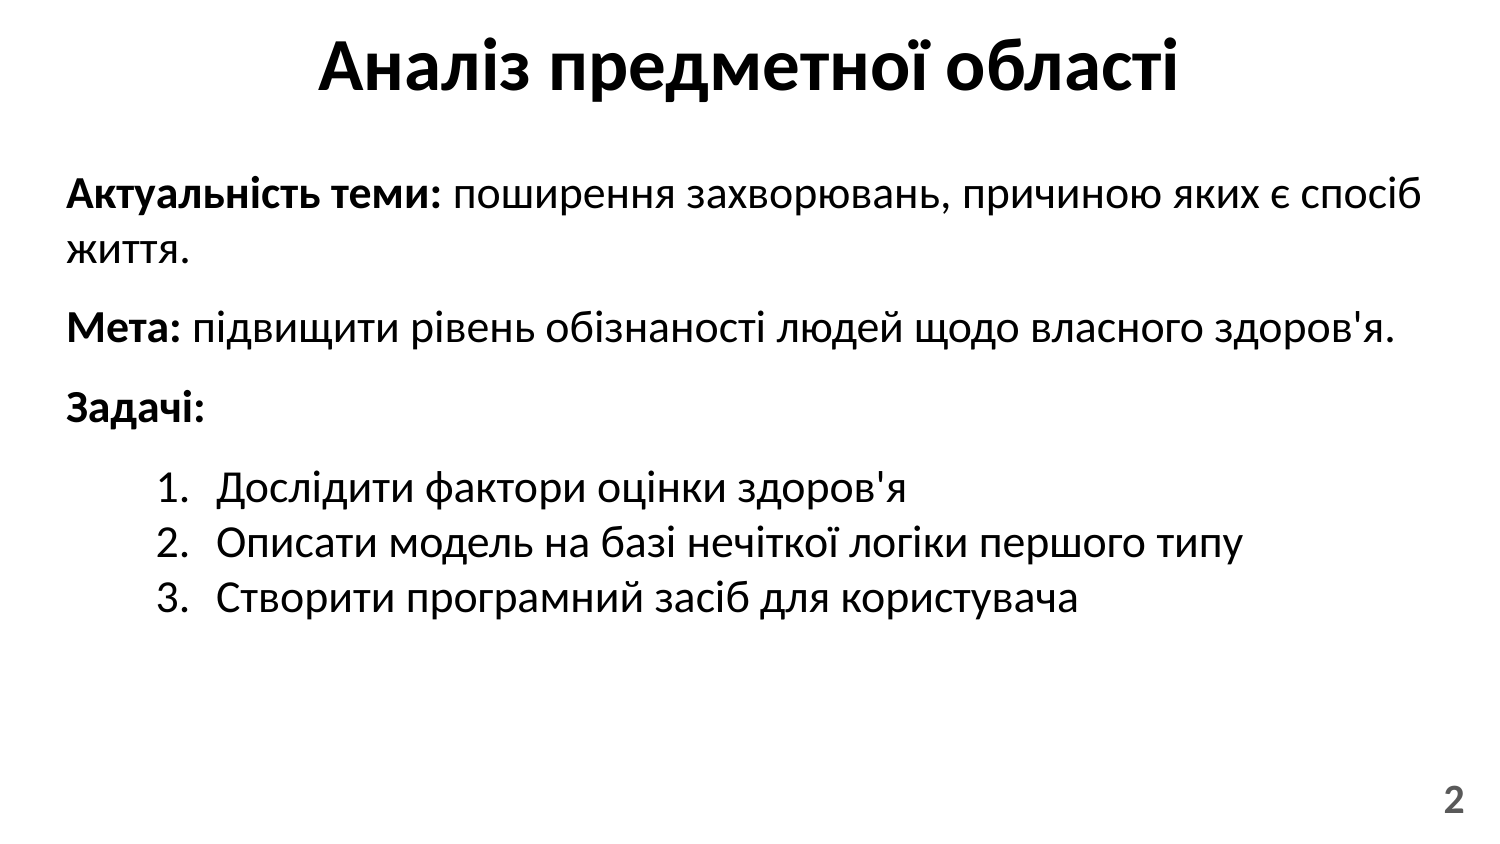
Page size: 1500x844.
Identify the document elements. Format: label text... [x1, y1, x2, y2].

list Актуальність теми: поширення захворювань, причиною яких є спосіб життя. Мета: підвищити рівень обізнаності людей щодо власного здоров'я. Задачі: Дослідити фактори оцінки здоров'я Описати модель на базі нечіткої логіки першого типу Створити програмний засіб для користувача [51, 147, 1449, 732]
title Аналіз предметної області [51, 0, 1449, 116]
slide_number ‹#› [1389, 764, 1480, 830]
